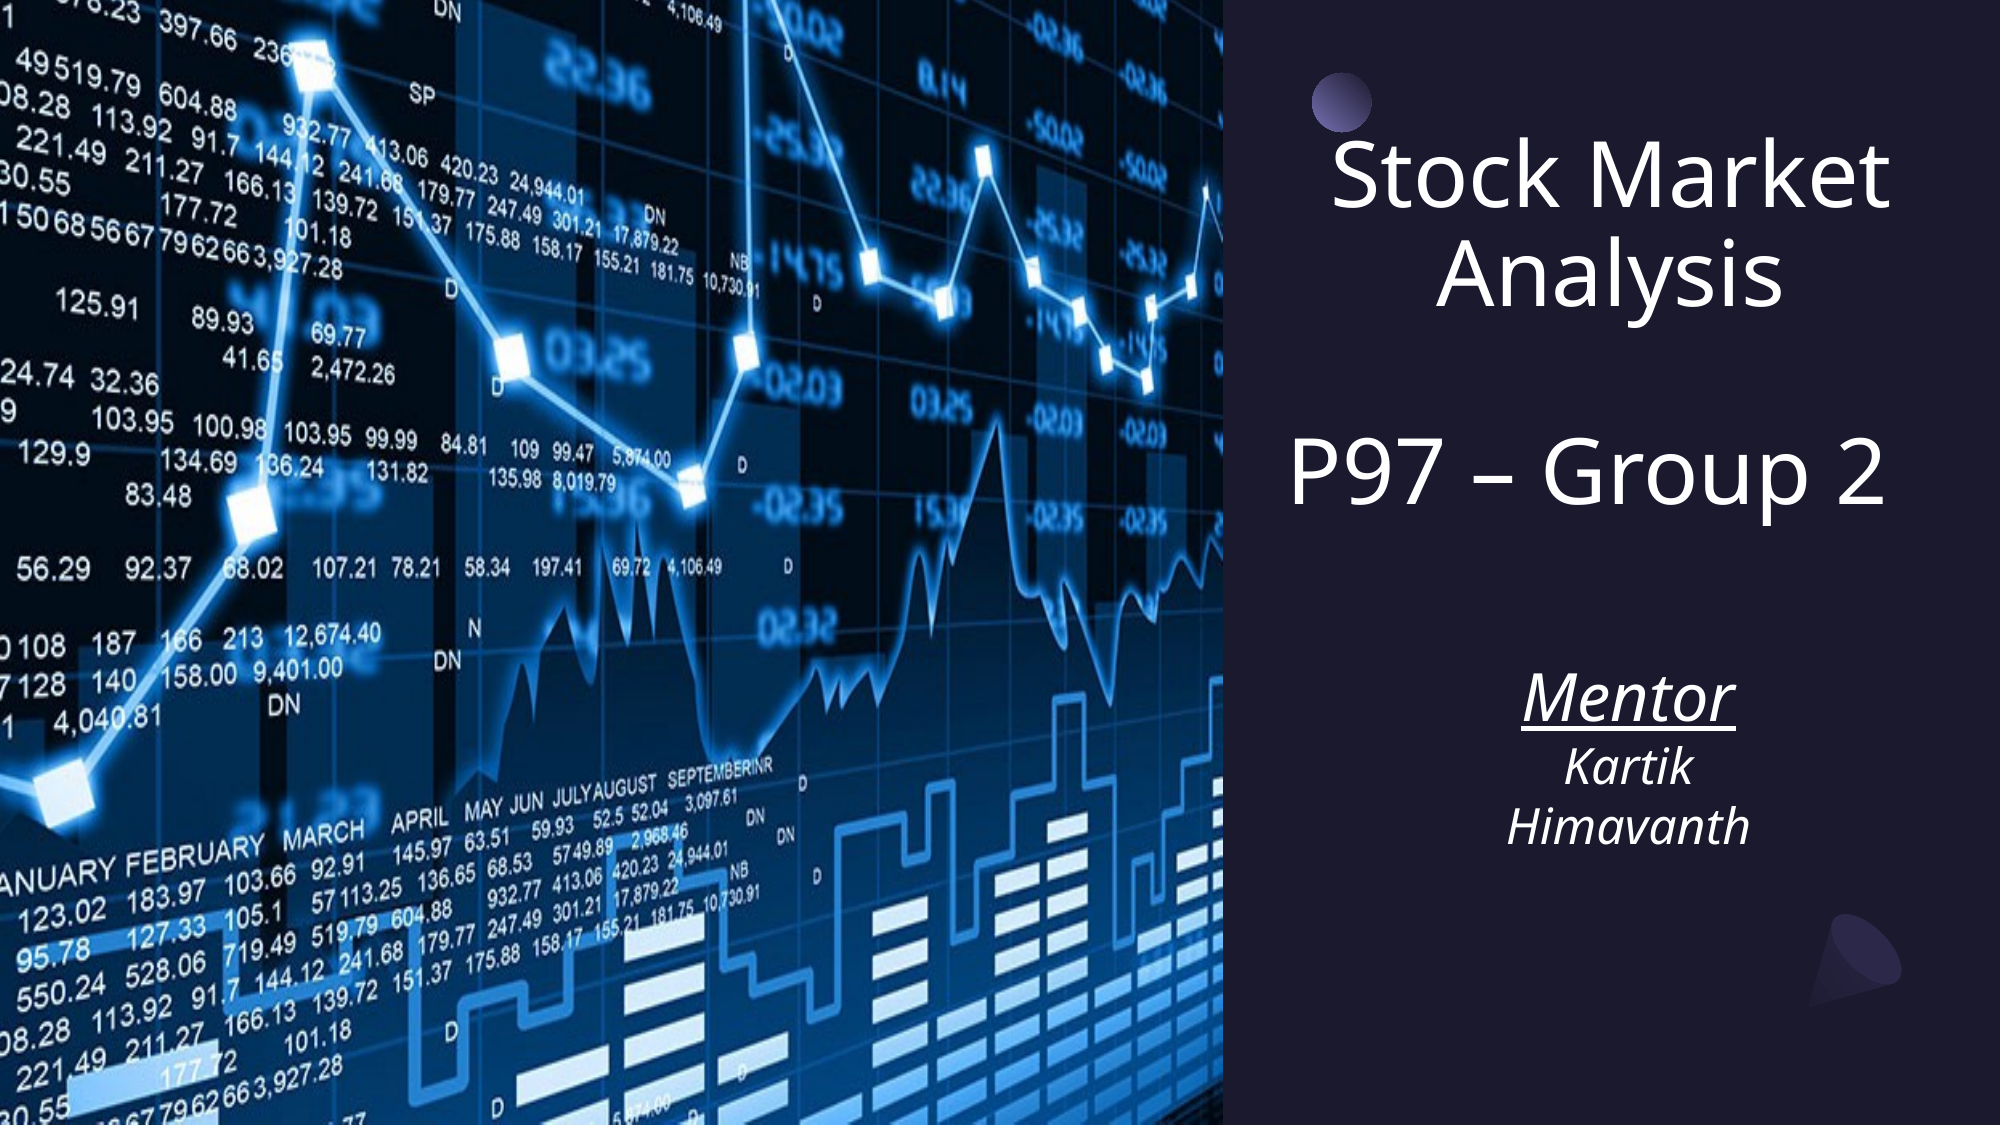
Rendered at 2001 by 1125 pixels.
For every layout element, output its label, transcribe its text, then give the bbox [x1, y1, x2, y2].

text_box Mentor Kartik Himavanth [1360, 647, 1897, 863]
picture [0, 0, 1223, 1125]
title Stock Market Analysis P97 – Group 2 [1223, 441, 2000, 525]
